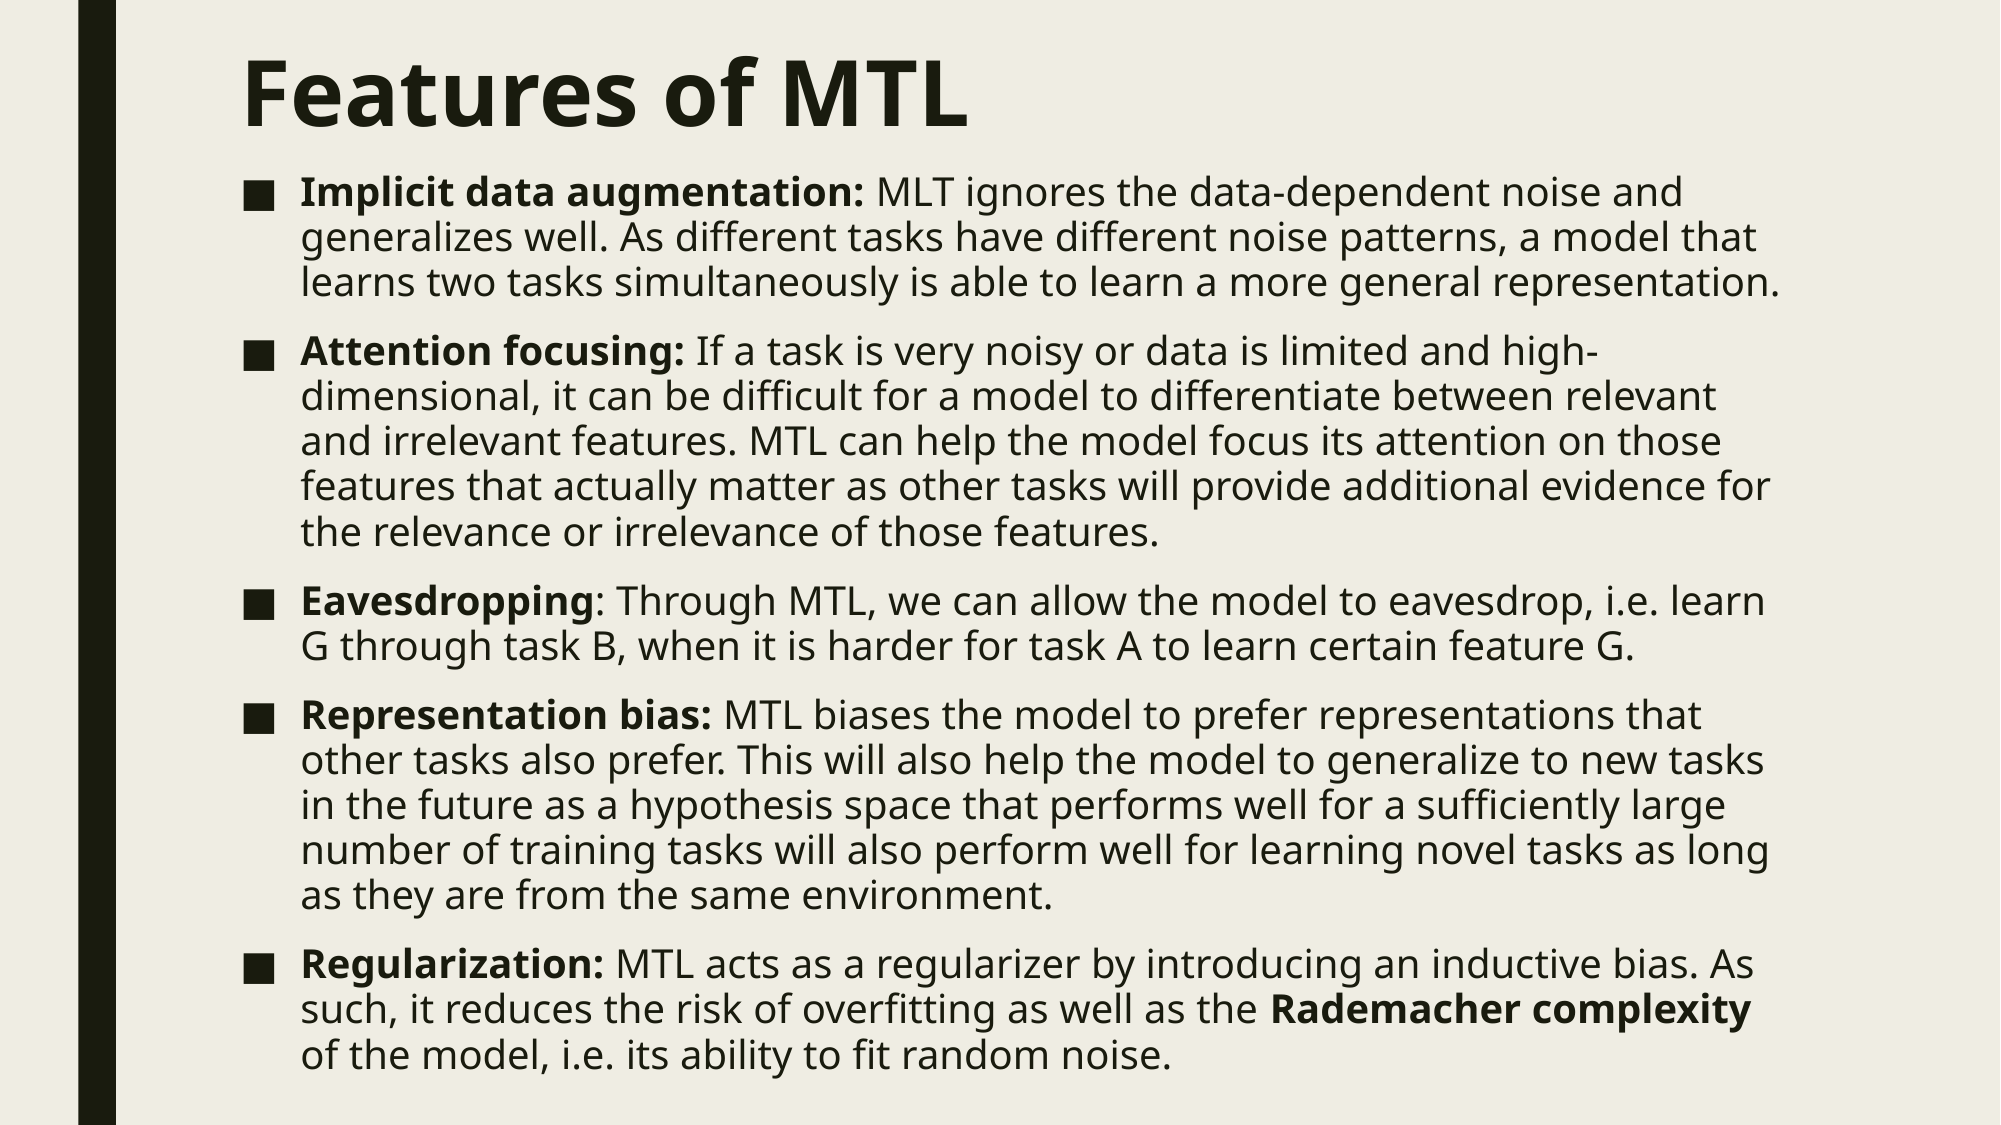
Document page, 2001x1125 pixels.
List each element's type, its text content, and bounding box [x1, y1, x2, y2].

list Implicit data augmentation: MLT ignores the data-dependent noise and generalizes well. As different tasks have different noise patterns, a model that learns two tasks simultaneously is able to learn a more general representation. Attention focusing: If a task is very noisy or data is limited and high-dimensional, it can be difficult for a model to differentiate between relevant and irrelevant features. MTL can help the model focus its attention on those features that actually matter as other tasks will provide additional evidence for the relevance or irrelevance of those features. Eavesdropping: Through MTL, we can allow the model to eavesdrop, i.e. learn G through task B, when it is harder for task A to learn certain feature G. Representation bias: MTL biases the model to prefer representations that other tasks also prefer. This will also help the model to generalize to new tasks in the future as a hypothesis space that performs well for a sufficiently large number of training tasks will also perform well for learning novel tasks as long as they are from the same environment. Regularization: MTL acts as a regularizer by introducing an inductive bias. As such, it reduces the risk of overfitting as well as the Rademacher complexity of the model, i.e. its ability to fit random noise. [225, 162, 1800, 1125]
title Features of MTL [225, 40, 1800, 162]
